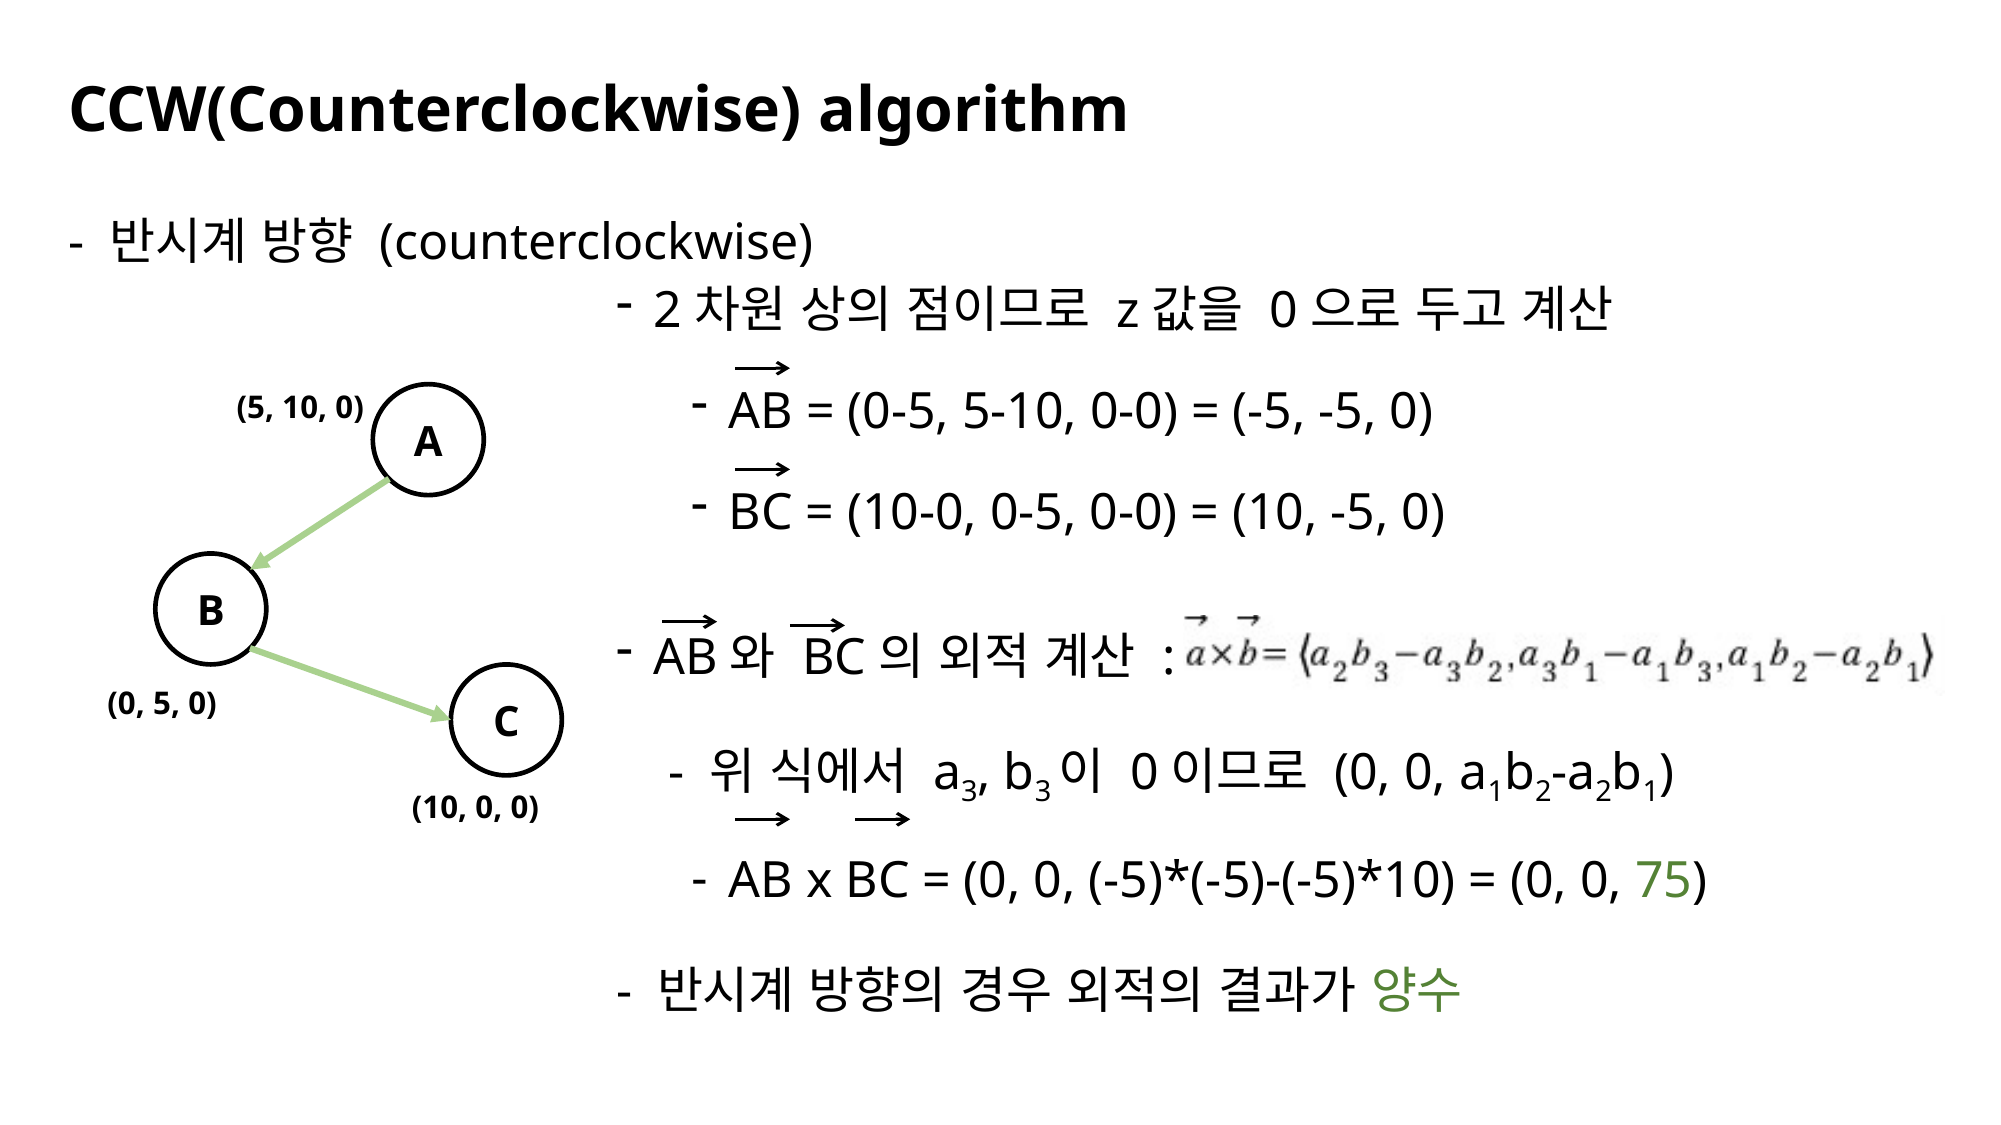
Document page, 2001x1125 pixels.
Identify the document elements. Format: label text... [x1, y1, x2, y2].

title CCW(Counterclockwise) algorithm [53, 52, 1945, 172]
text_box (0, 5, 0) [92, 676, 155, 729]
text_box (5, 10, 0) [221, 379, 418, 384]
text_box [155, 384, 562, 776]
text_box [601, 276, 1947, 1073]
list - 반시계 방향 (counterclockwise) [53, 208, 1945, 300]
text_box (10, 0, 0) [397, 779, 593, 832]
